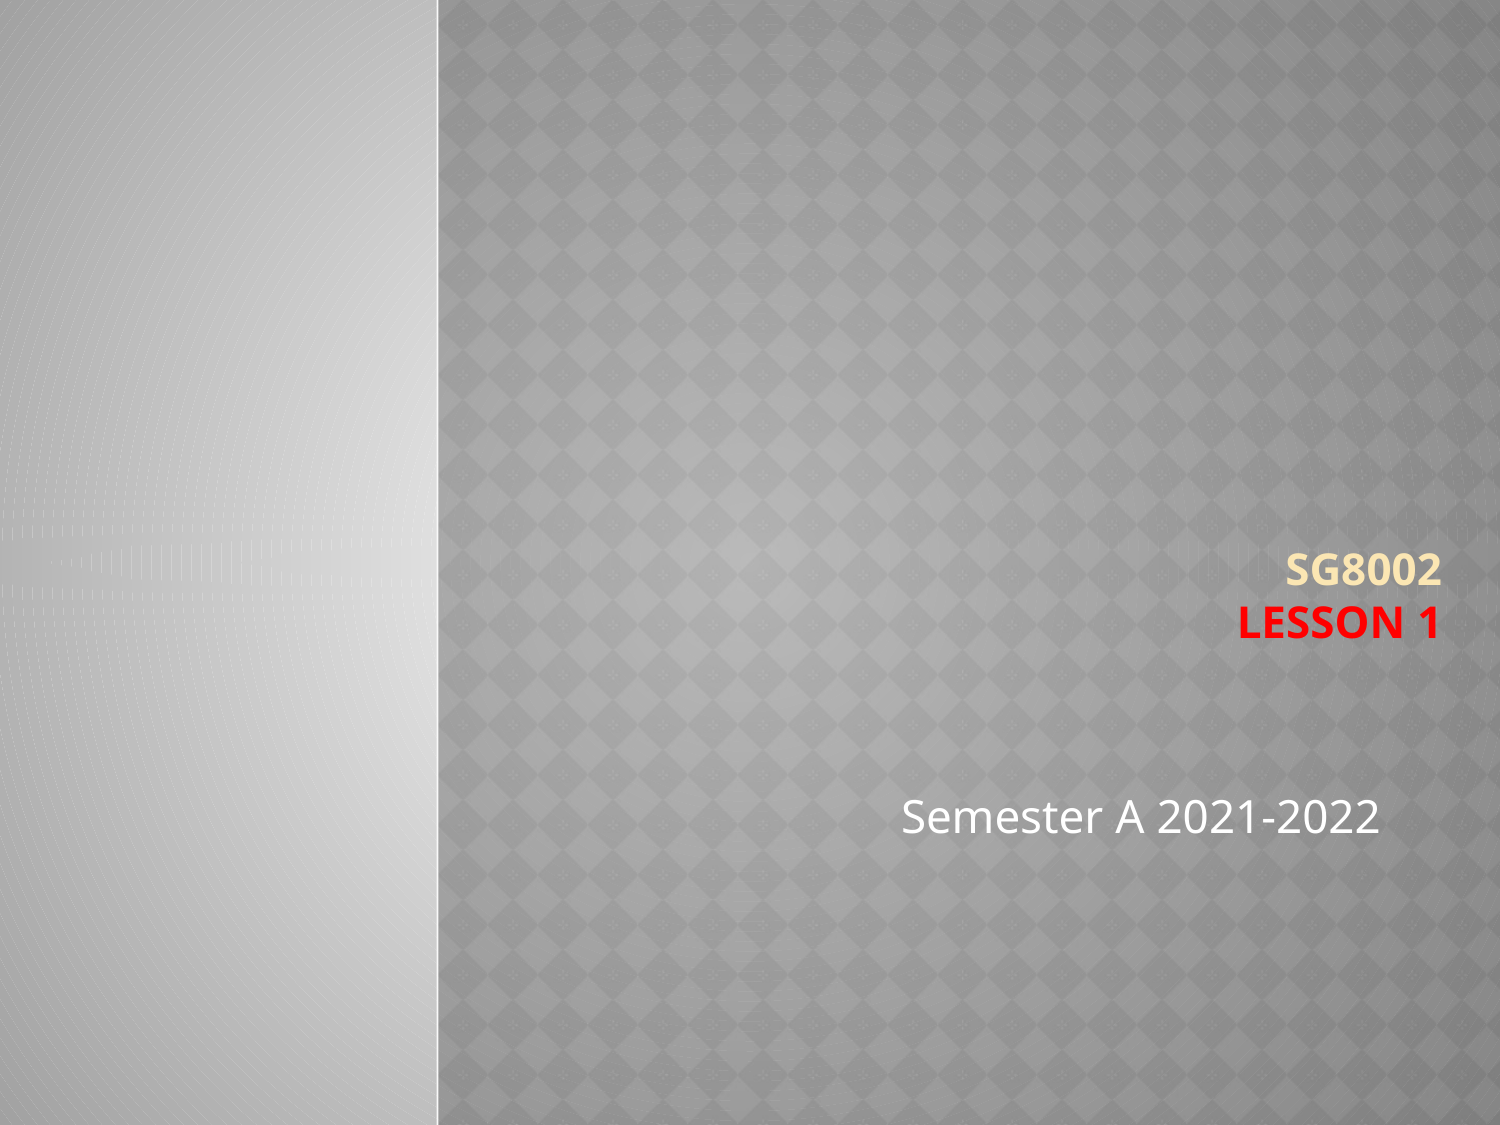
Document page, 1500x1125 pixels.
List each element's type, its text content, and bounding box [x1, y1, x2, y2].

title SG8002 Lesson 1 [612, 299, 1450, 700]
subtitle Semester A 2021-2022 [549, 787, 1389, 969]
